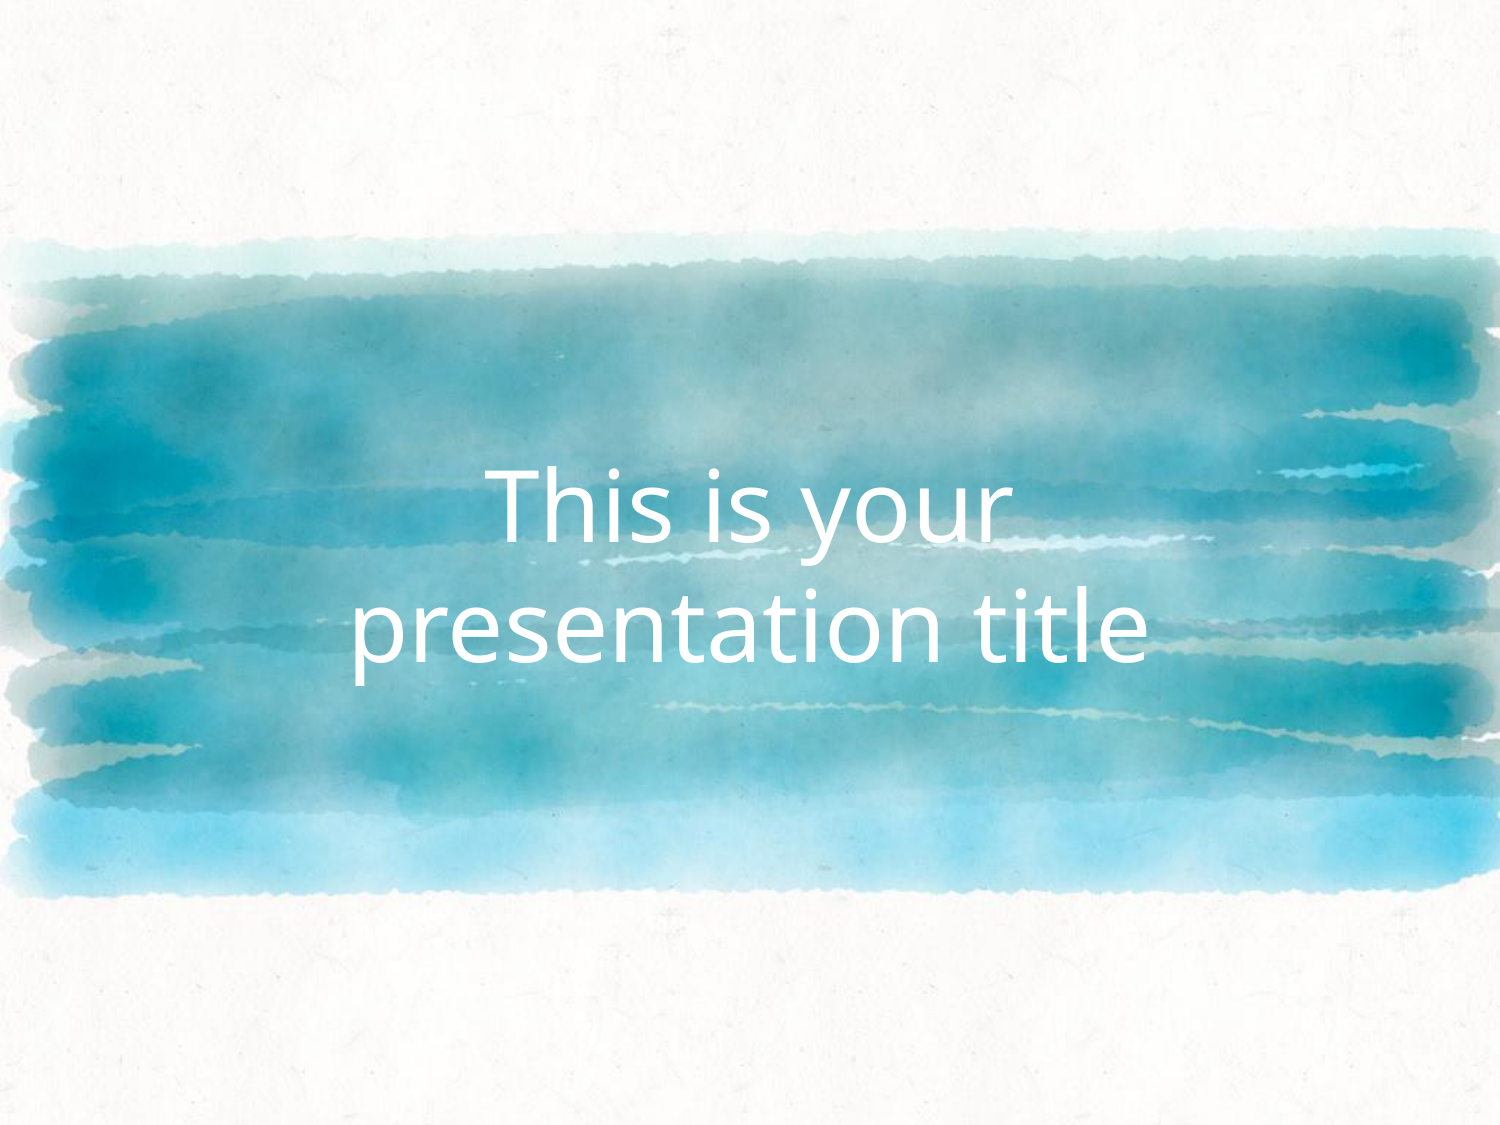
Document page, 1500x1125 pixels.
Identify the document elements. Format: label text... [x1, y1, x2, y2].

picture [0, 0, 1500, 1125]
title This is your presentation title [212, 435, 1288, 690]
